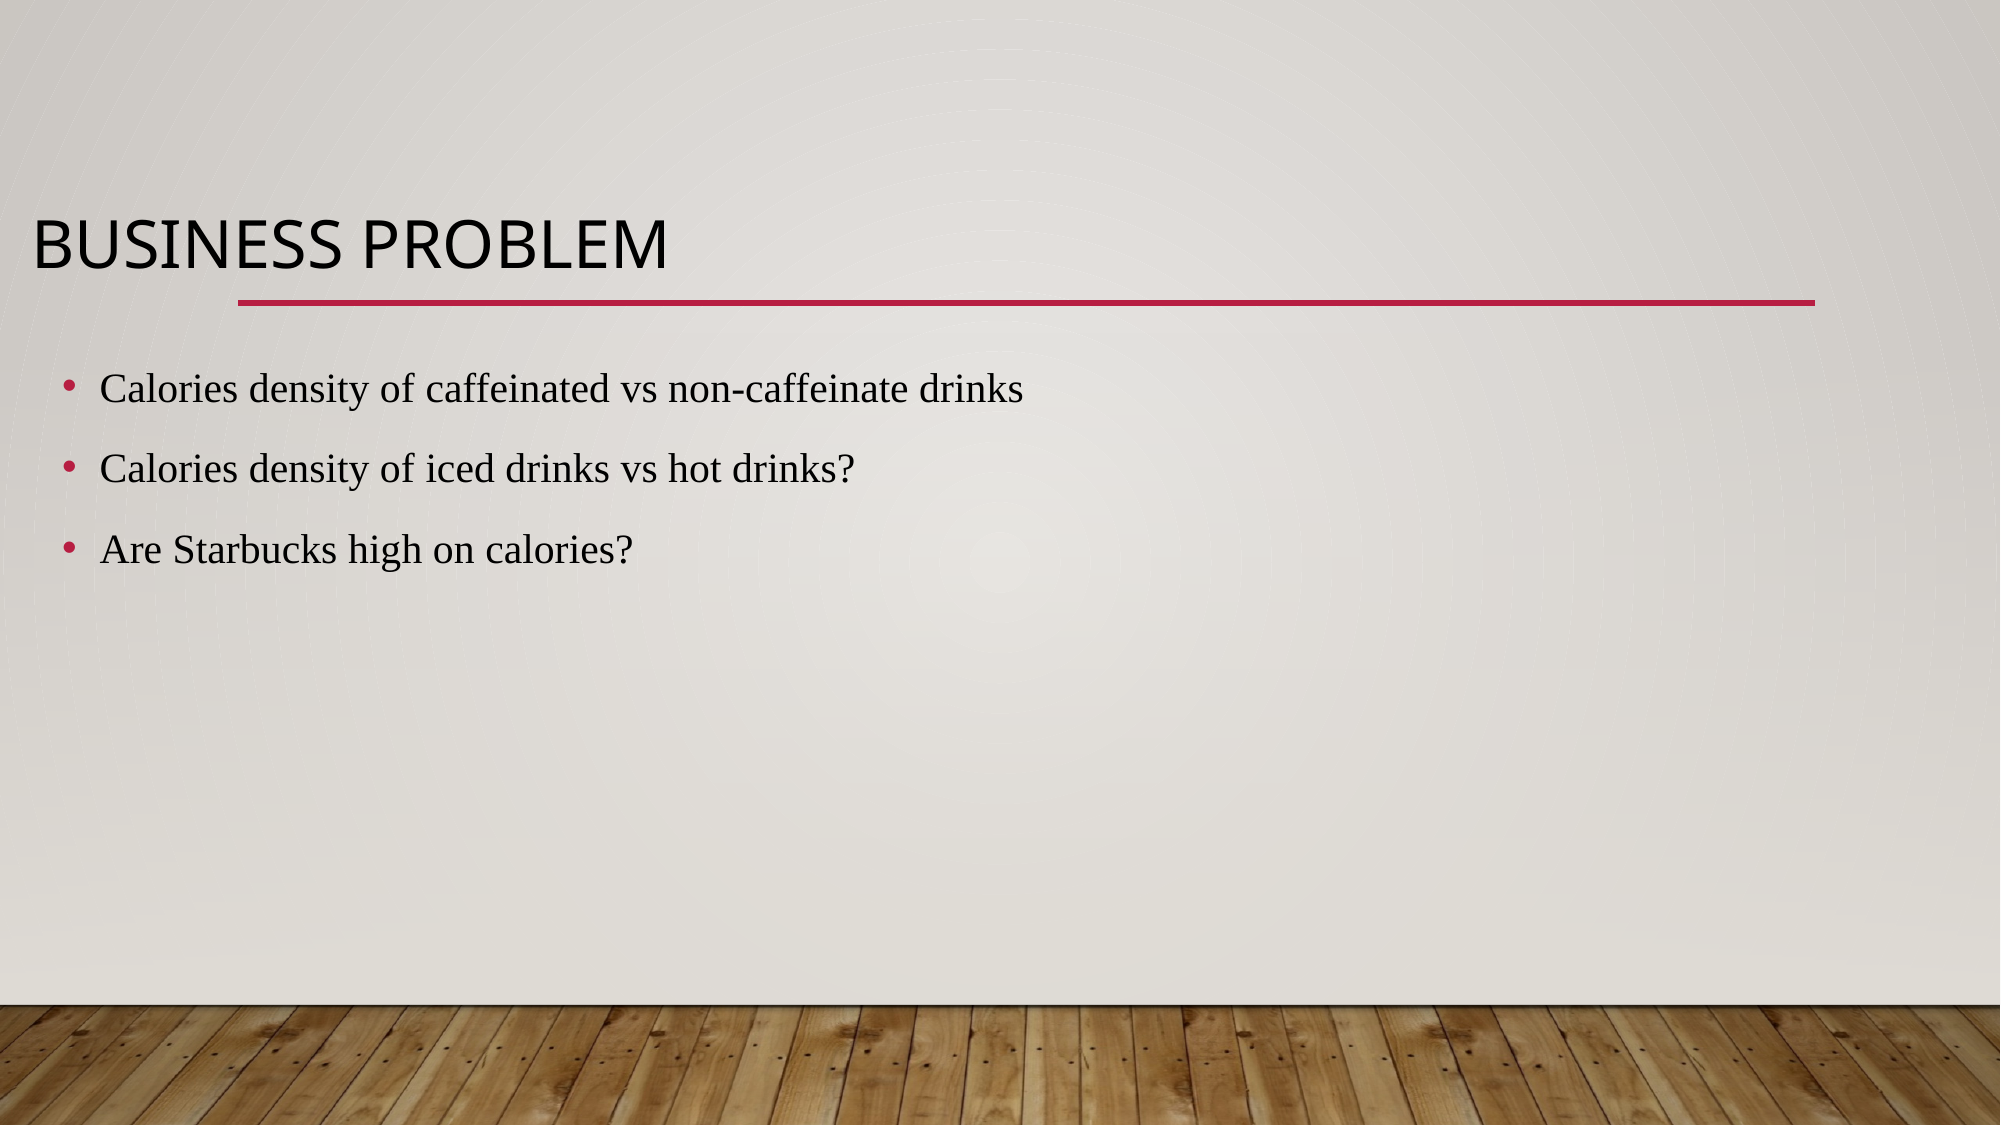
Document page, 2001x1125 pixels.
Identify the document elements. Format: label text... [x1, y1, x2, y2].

list Calories density of caffeinated vs non-caffeinate drinks Calories density of iced drinks vs hot drinks? Are Starbucks high on calories? [47, 342, 1672, 856]
picture [0, 1005, 2000, 1125]
title Business problem [16, 203, 1642, 517]
